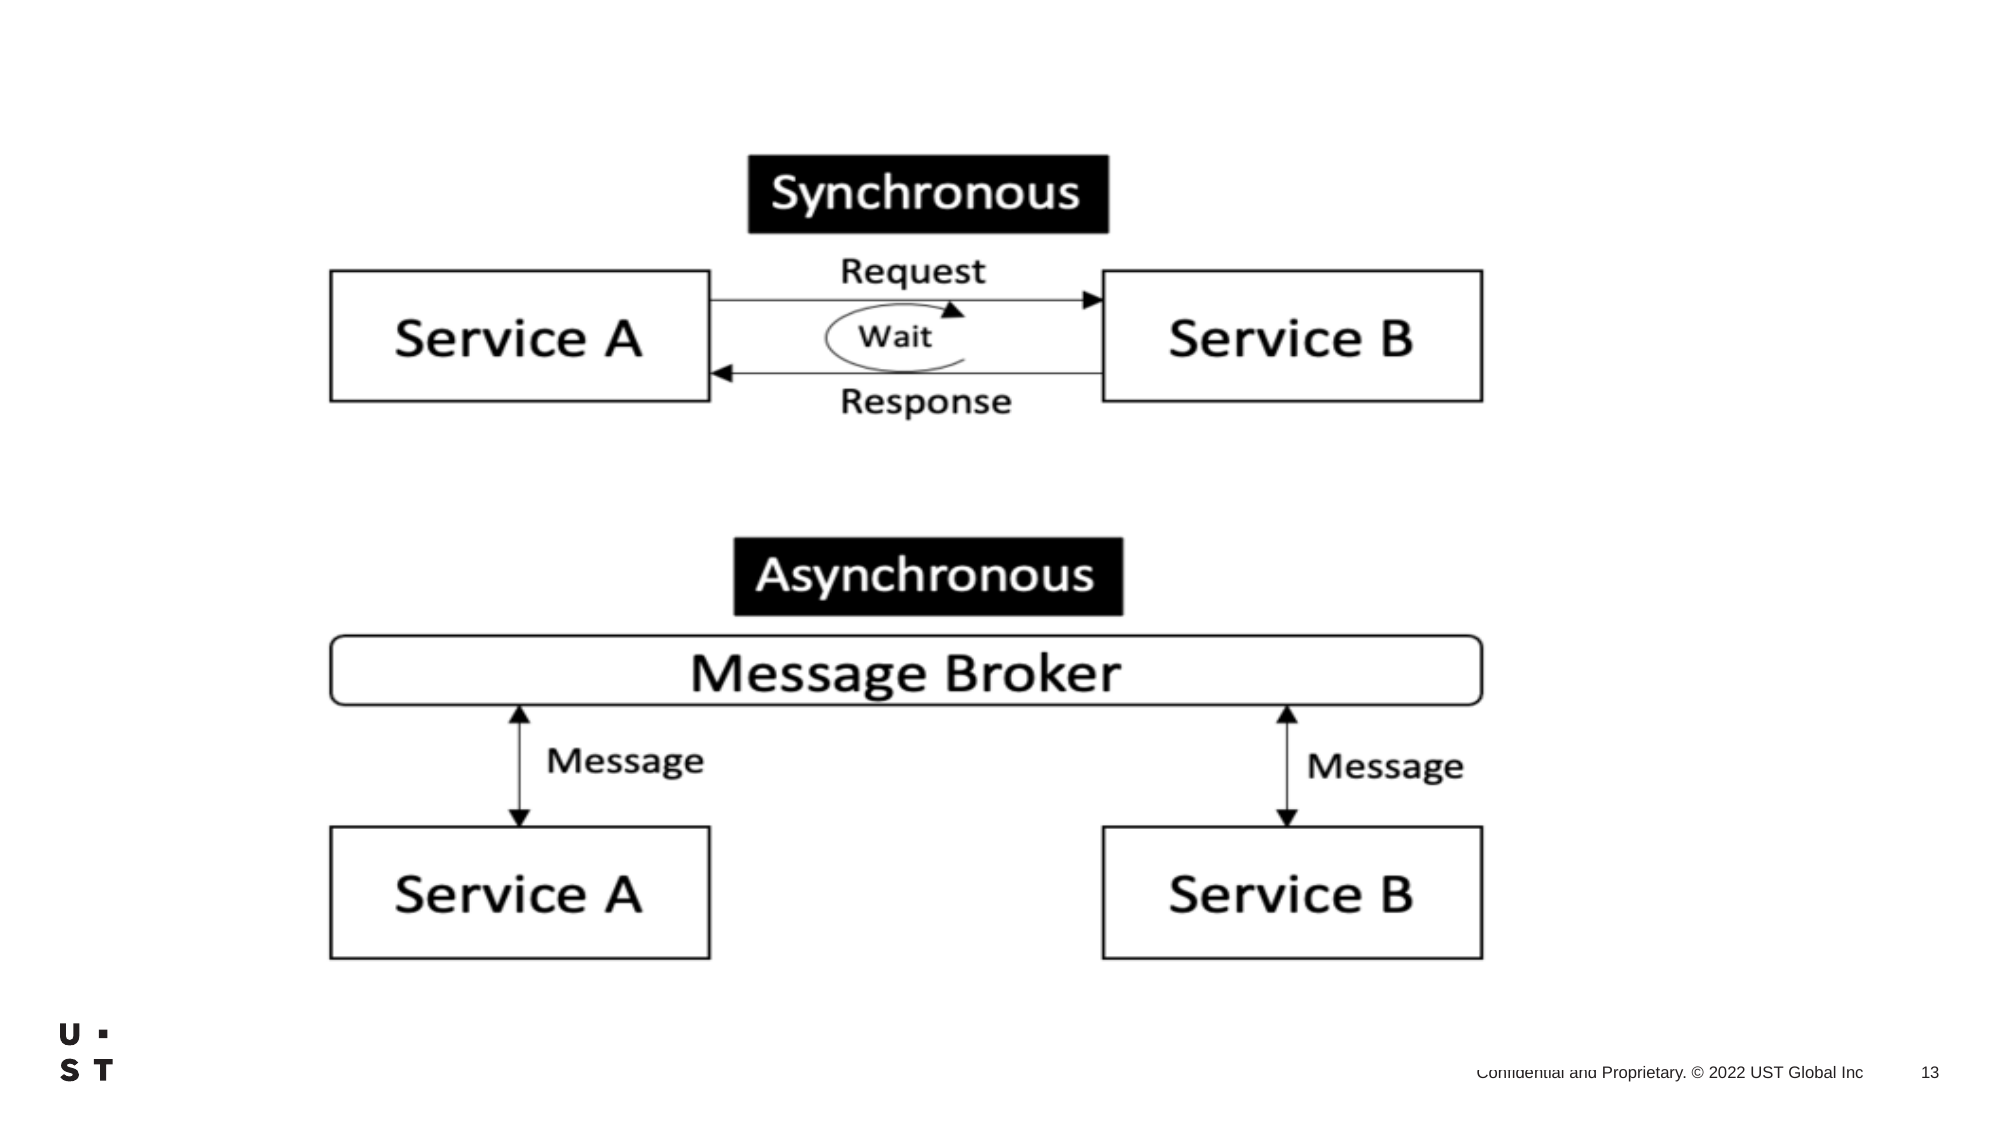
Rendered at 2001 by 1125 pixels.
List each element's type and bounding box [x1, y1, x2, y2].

list [181, 80, 1604, 1071]
